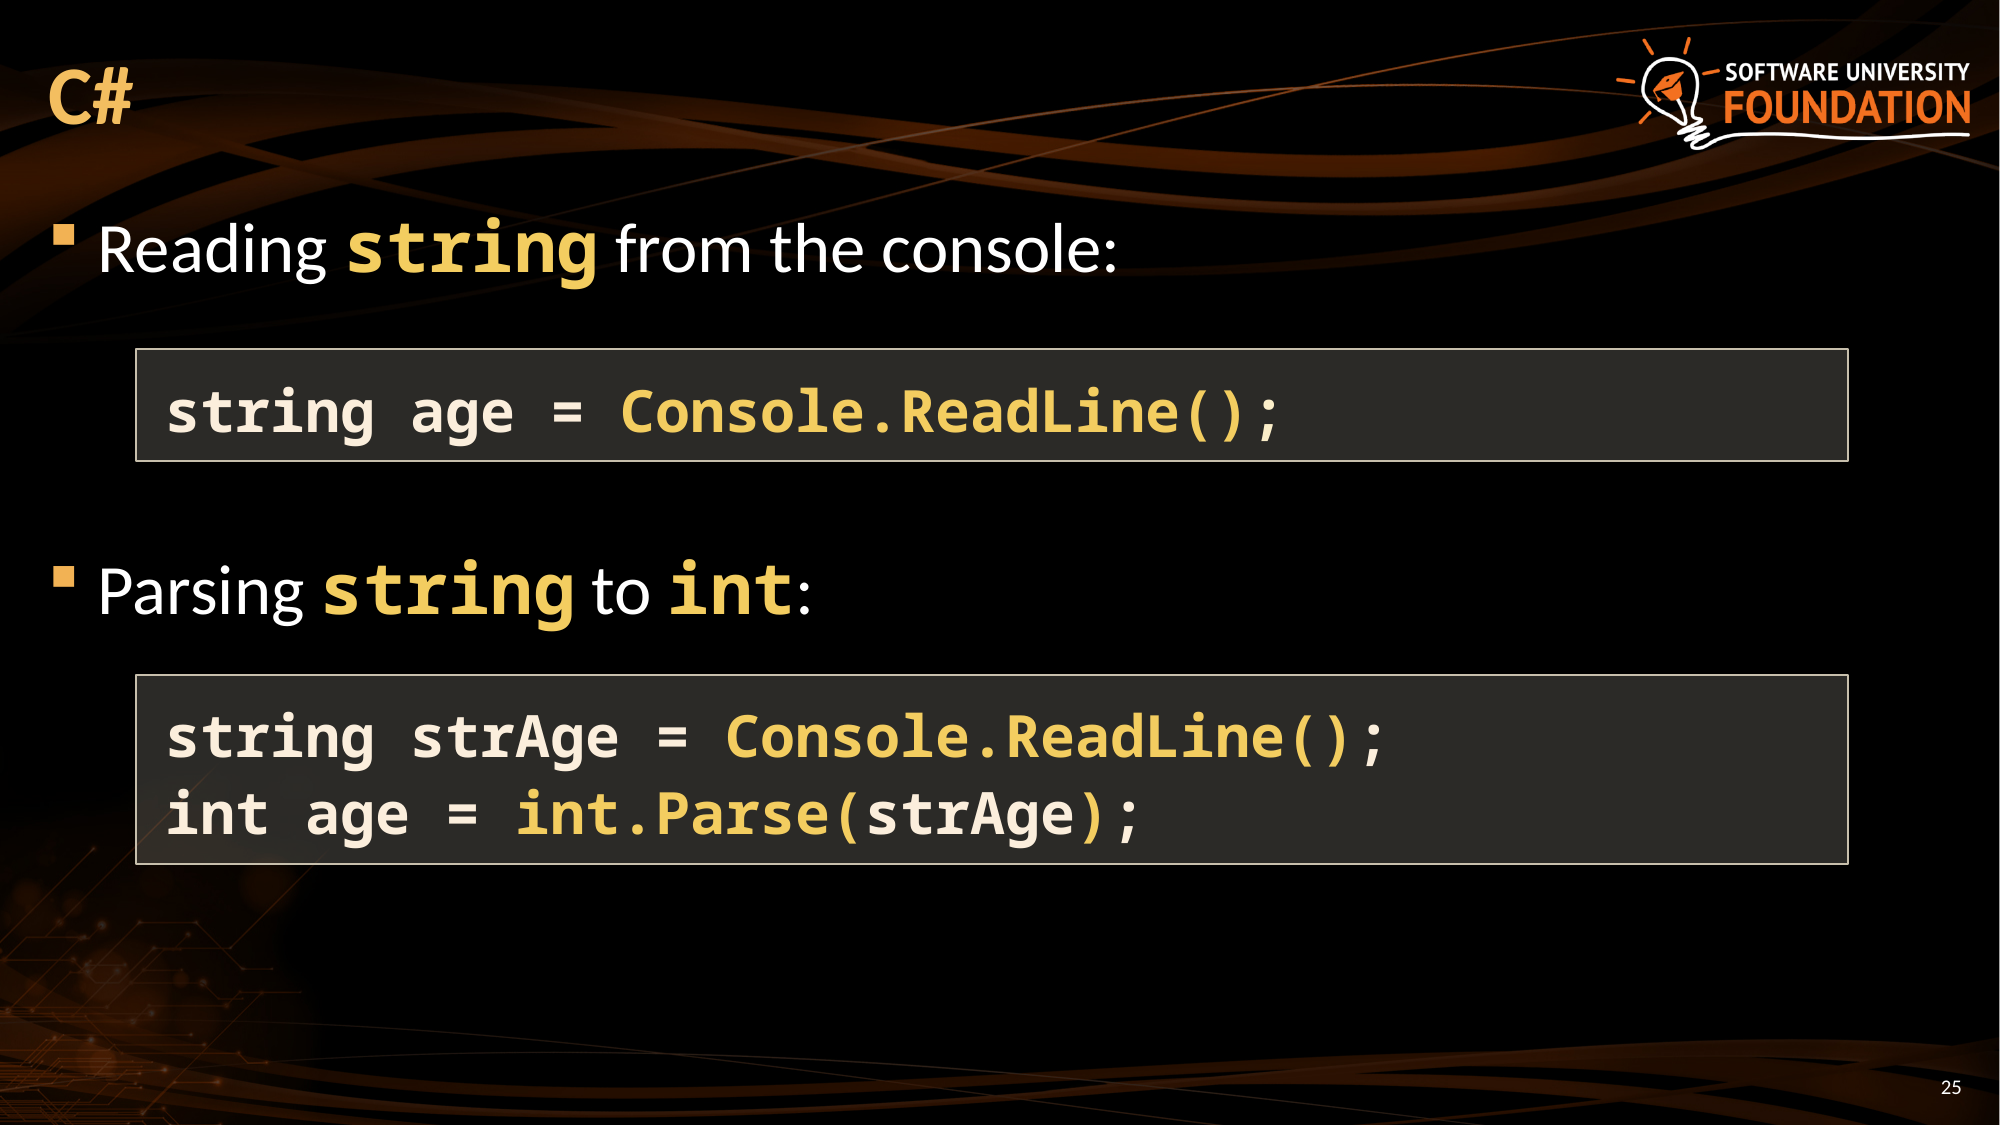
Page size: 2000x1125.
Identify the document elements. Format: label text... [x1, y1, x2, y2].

text_box string age = Console.ReadLine(); [135, 348, 1849, 462]
title C# [30, 6, 1602, 189]
text_box string strAge = Console.ReadLine(); int age = int.Parse(strAge); [135, 674, 1849, 865]
text_box Reading string from the console: Parsing string to int: [29, 191, 1967, 1105]
picture [0, 0, 2000, 1125]
